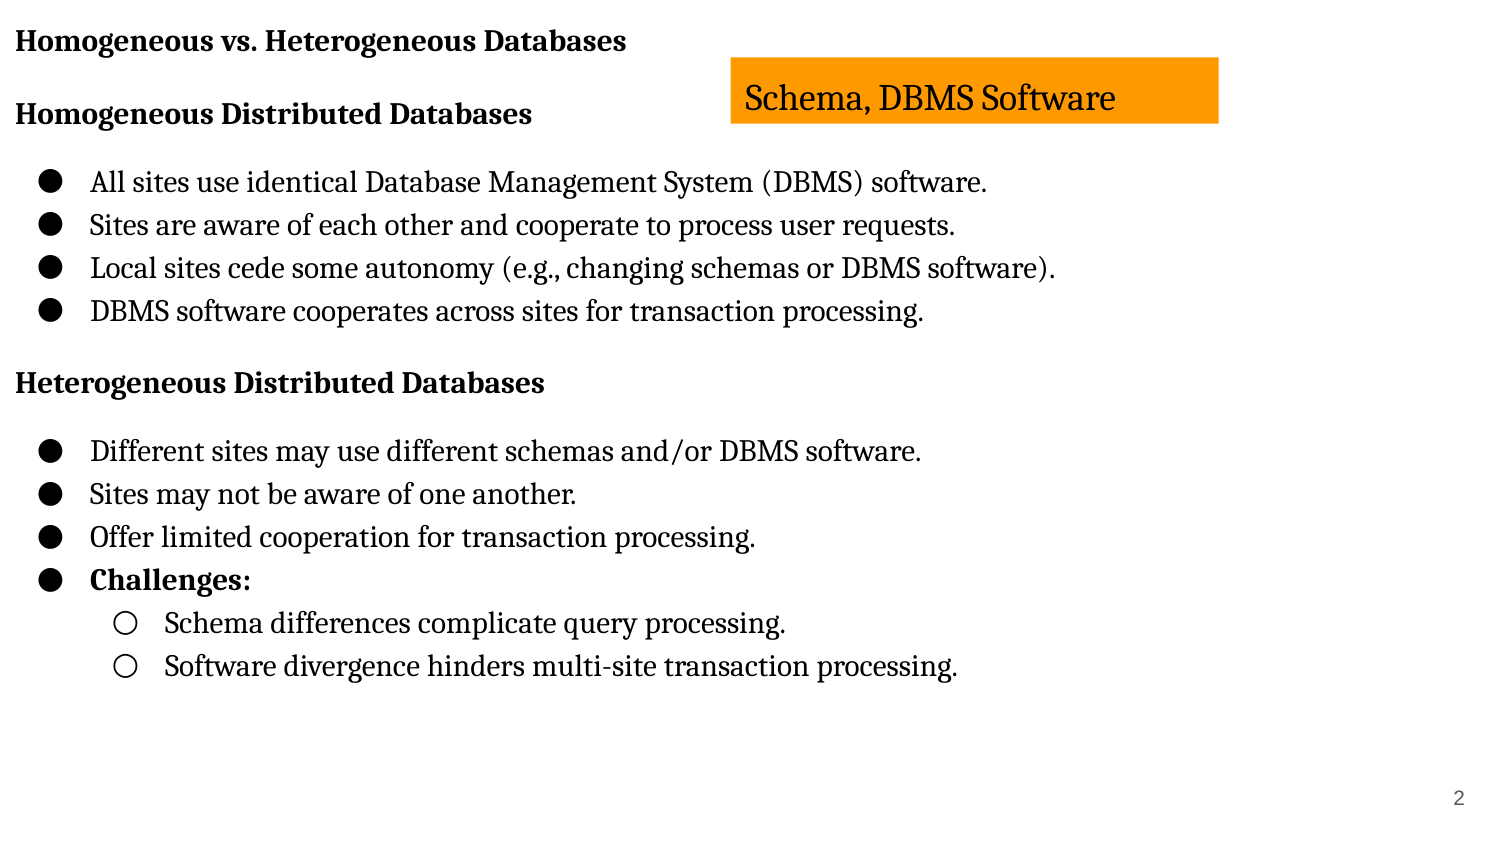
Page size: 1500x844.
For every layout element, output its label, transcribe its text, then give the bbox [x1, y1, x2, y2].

slide_number ‹#› [1389, 764, 1480, 830]
text_box Homogeneous vs. Heterogeneous Databases Homogeneous Distributed Databases All sites use identical Database Management System (DBMS) software. Sites are aware of each other and cooperate to process user requests. Local sites cede some autonomy (e.g., changing schemas or DBMS software). DBMS software cooperates across sites for transaction processing. Heterogeneous Distributed Databases Different sites may use different schemas and/or DBMS software. Sites may not be aware of one another. Offer limited cooperation for transaction processing. Challenges: Schema differences complicate query processing. Software divergence hinders multi-site transaction processing. [0, 0, 1458, 698]
text_box Schema, DBMS Software [730, 57, 1219, 124]
